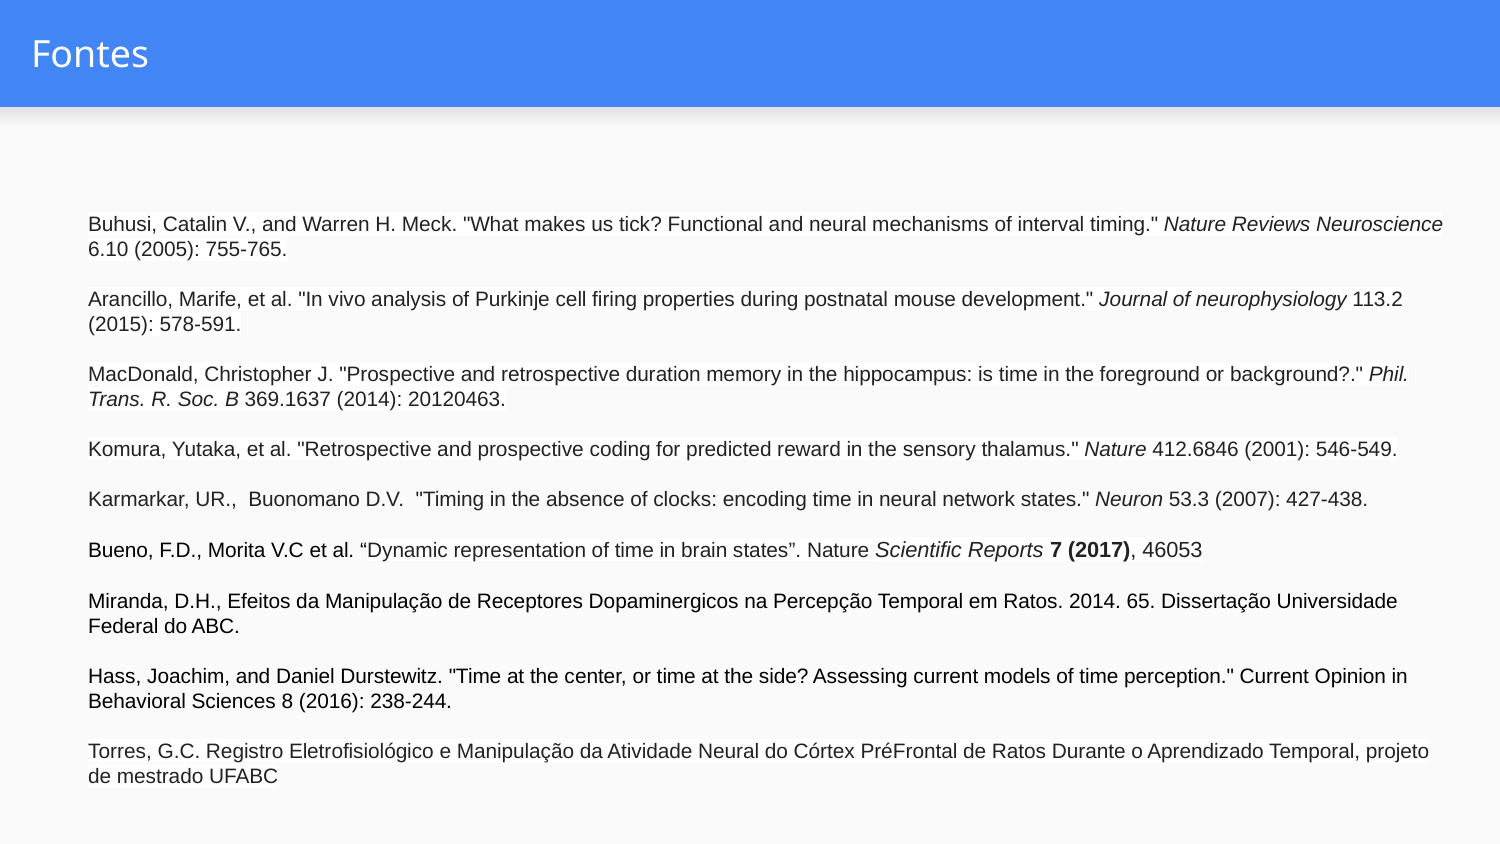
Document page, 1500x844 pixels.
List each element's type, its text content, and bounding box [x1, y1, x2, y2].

text_box Buhusi, Catalin V., and Warren H. Meck. "What makes us tick? Functional and neural mechanisms of interval timing." Nature Reviews Neuroscience 6.10 (2005): 755-765. Arancillo, Marife, et al. "In vivo analysis of Purkinje cell firing properties during postnatal mouse development." Journal of neurophysiology 113.2 (2015): 578-591. MacDonald, Christopher J. "Prospective and retrospective duration memory in the hippocampus: is time in the foreground or background?." Phil. Trans. R. Soc. B 369.1637 (2014): 20120463. Komura, Yutaka, et al. "Retrospective and prospective coding for predicted reward in the sensory thalamus." Nature 412.6846 (2001): 546-549. Karmarkar, UR., Buonomano D.V. "Timing in the absence of clocks: encoding time in neural network states." Neuron 53.3 (2007): 427-438. Bueno, F.D., Morita V.C et al. “Dynamic representation of time in brain states”. Nature Scientific Reports 7 (2017), 46053 Miranda, D.H., Efeitos da Manipulação de Receptores Dopaminergicos na Percepção Temporal em Ratos. 2014. 65. Dissertação Universidade Federal do ABC. Hass, Joachim, and Daniel Durstewitz. "Time at the center, or time at the side? Assessing current models of time perception." Current Opinion in Behavioral Sciences 8 (2016): 238-244. Torres, G.C. Registro Eletrofisiológico e Manipulação da Atividade Neural do Córtex Pré­Frontal de Ratos Durante o Aprendizado Temporal, projeto de mestrado UFABC [73, 170, 1464, 805]
title Fontes [16, 2, 1464, 102]
